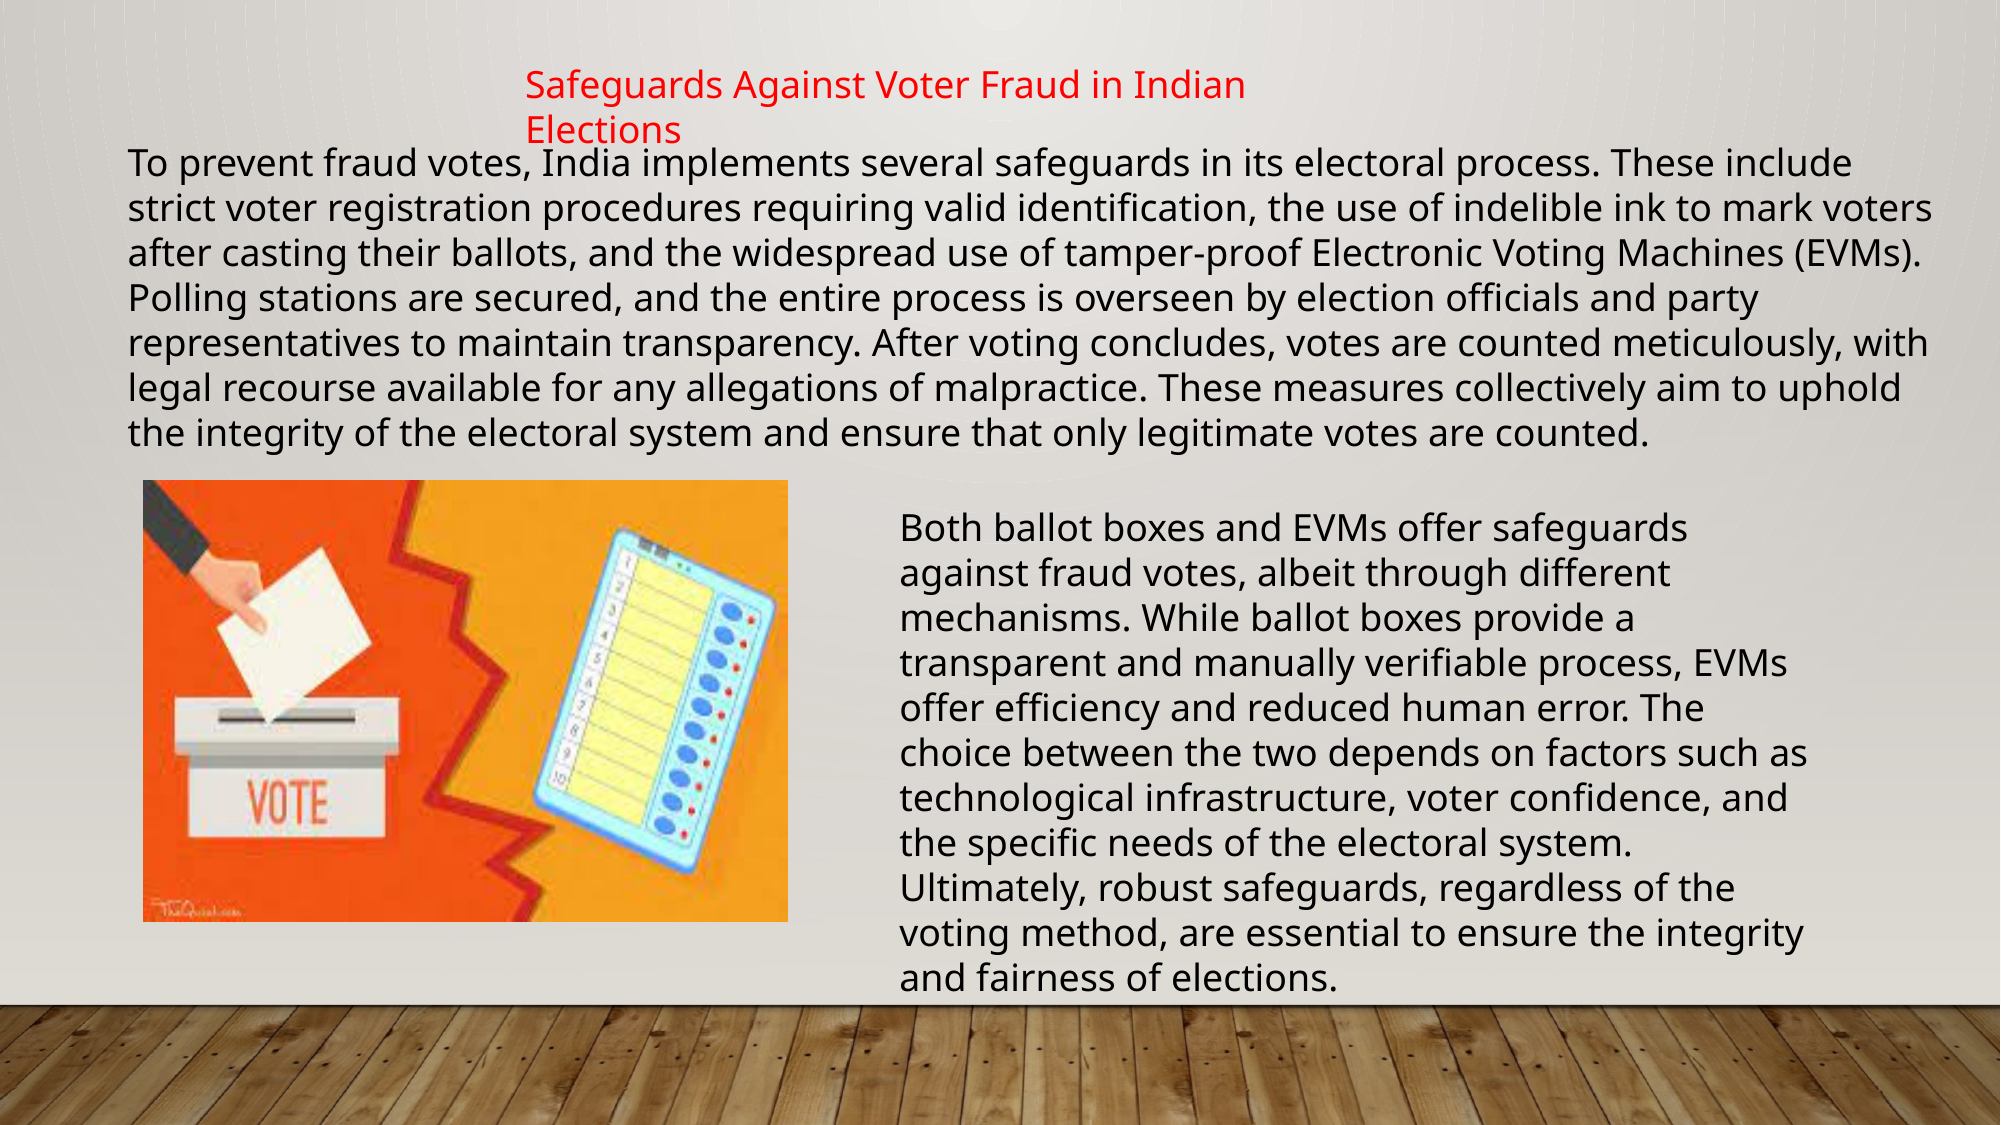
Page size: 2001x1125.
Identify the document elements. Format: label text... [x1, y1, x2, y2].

picture [0, 1005, 2000, 1125]
text_box Both ballot boxes and EVMs offer safeguards against fraud votes, albeit through different mechanisms. While ballot boxes provide a transparent and manually verifiable process, EVMs offer efficiency and reduced human error. The choice between the two depends on factors such as technological infrastructure, voter confidence, and the specific needs of the electoral system. Ultimately, robust safeguards, regardless of the voting method, are essential to ensure the integrity and fairness of elections. [884, 496, 1842, 1052]
picture [143, 480, 788, 922]
text_box To prevent fraud votes, India implements several safeguards in its electoral process. These include strict voter registration procedures requiring valid identification, the use of indelible ink to mark voters after casting their ballots, and the widespread use of tamper-proof Electronic Voting Machines (EVMs). Polling stations are secured, and the entire process is overseen by election officials and party representatives to maintain transparency. After voting concludes, votes are counted meticulously, with legal recourse available for any allegations of malpractice. These measures collectively aim to uphold the integrity of the electoral system and ensure that only legitimate votes are counted. [112, 131, 1957, 462]
text_box Safeguards Against Voter Fraud in Indian Elections [510, 54, 1304, 131]
